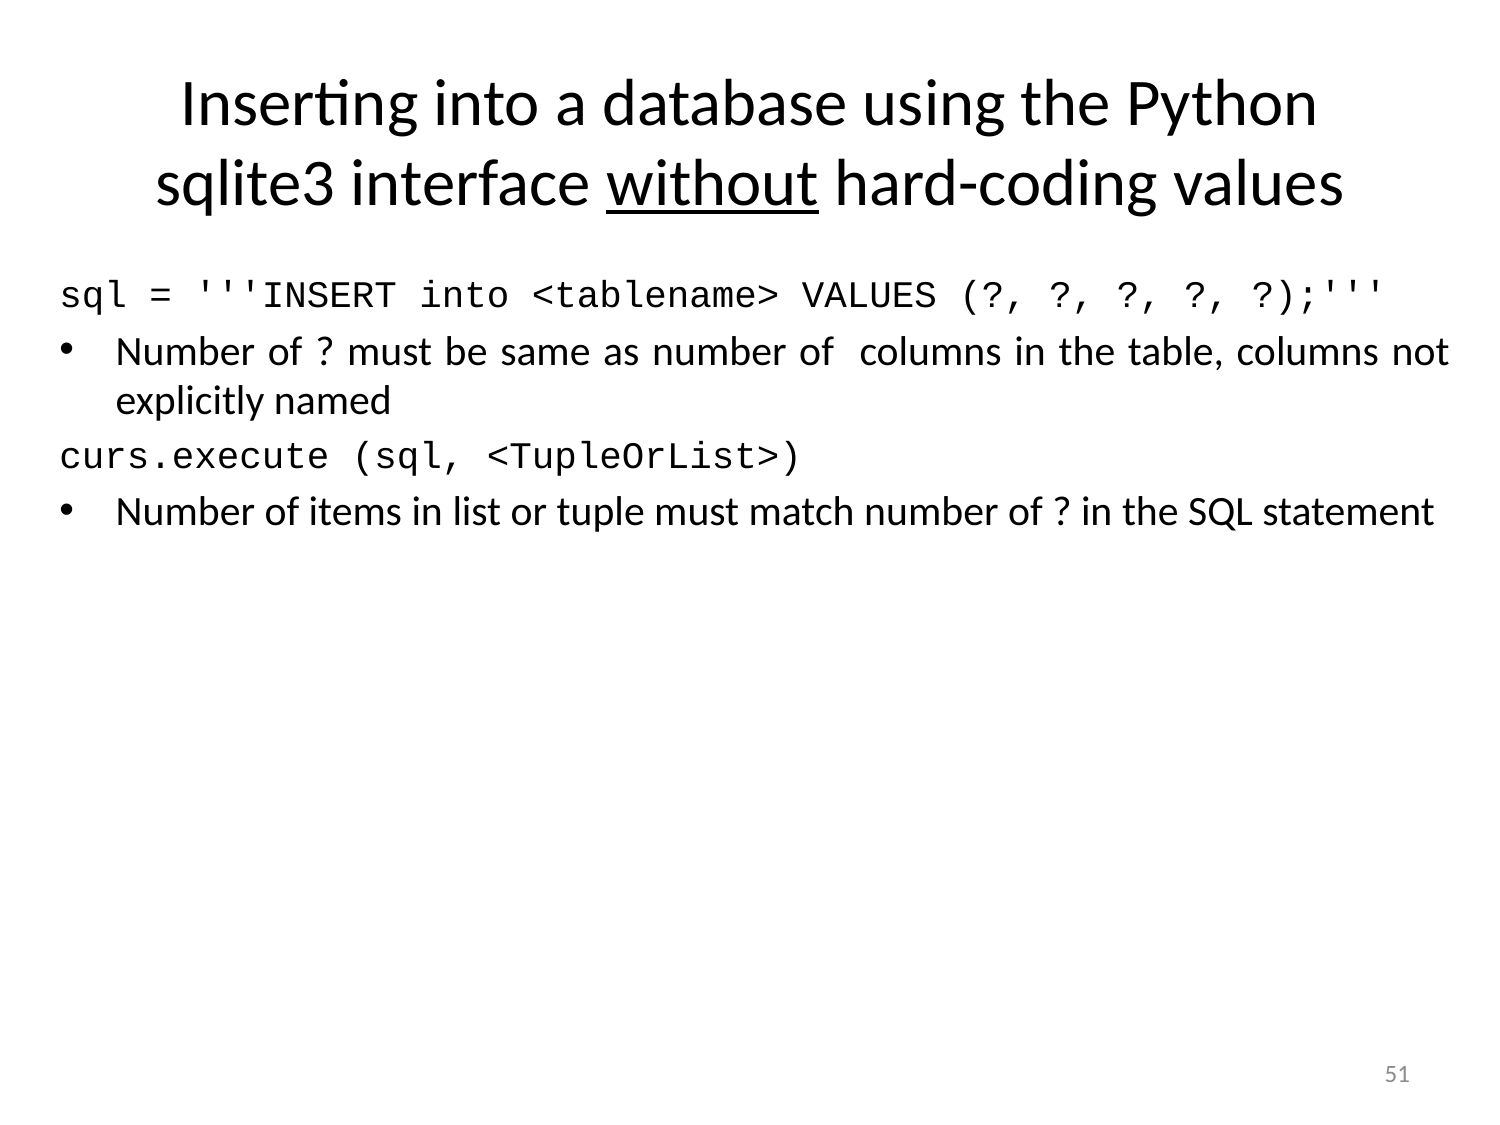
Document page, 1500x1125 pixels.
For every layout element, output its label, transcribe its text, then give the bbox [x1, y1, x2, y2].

list sql = '''INSERT into <tablename> VALUES (?, ?, ?, ?, ?);''' Number of ? must be same as number of columns in the table, columns not explicitly named curs.execute (sql, <TupleOrList>) Number of items in list or tuple must match number of ? in the SQL statement [44, 262, 1466, 1061]
title Inserting into a database using the Python sqlite3 interface without hard-coding values [75, 45, 1425, 233]
slide_number 51 [1074, 1042, 1425, 1103]
